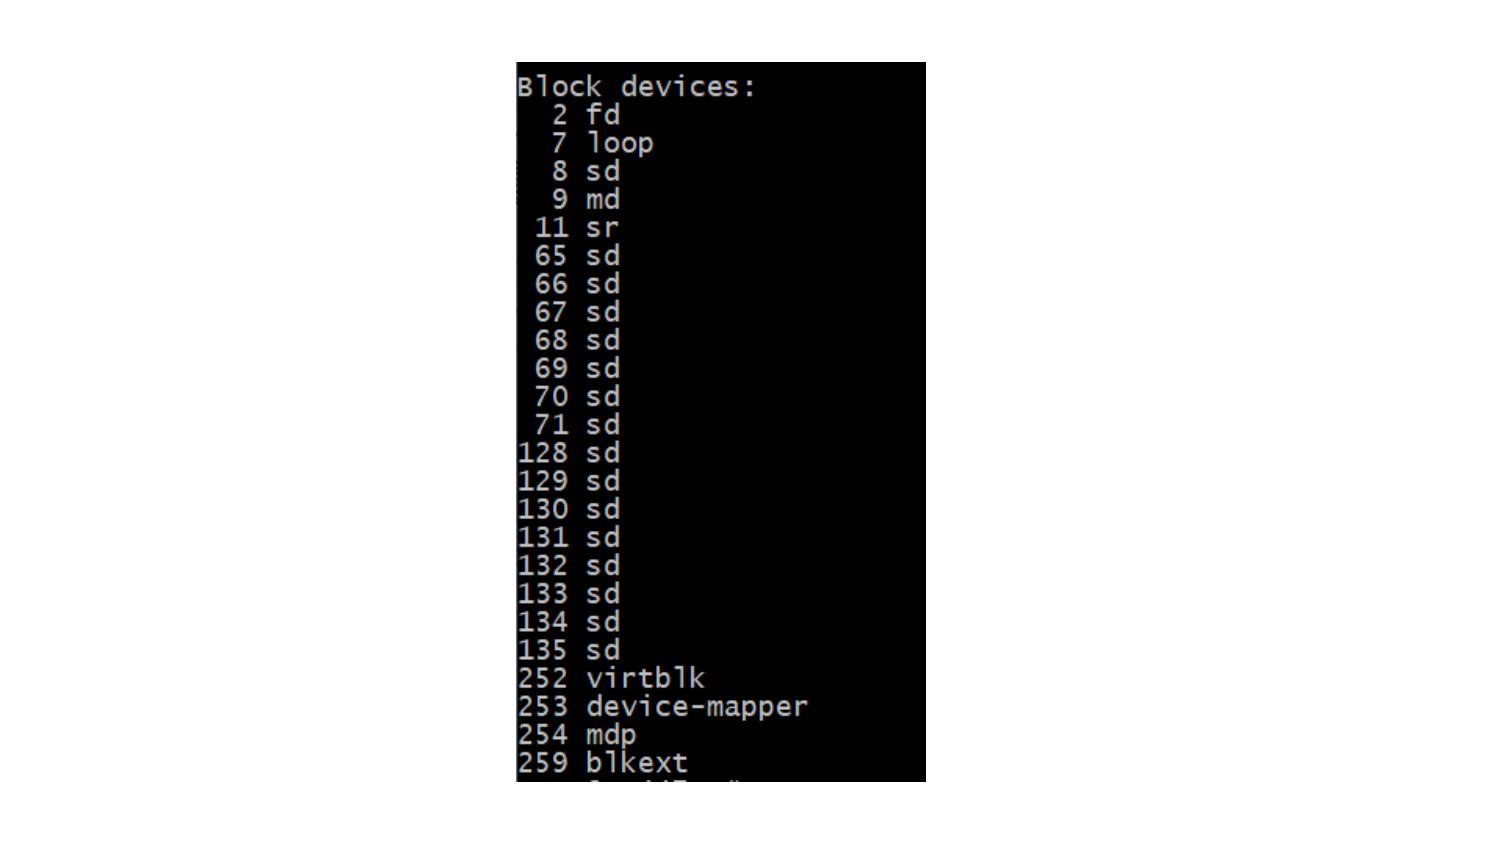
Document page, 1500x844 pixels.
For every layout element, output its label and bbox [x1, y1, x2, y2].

picture [516, 62, 926, 782]
